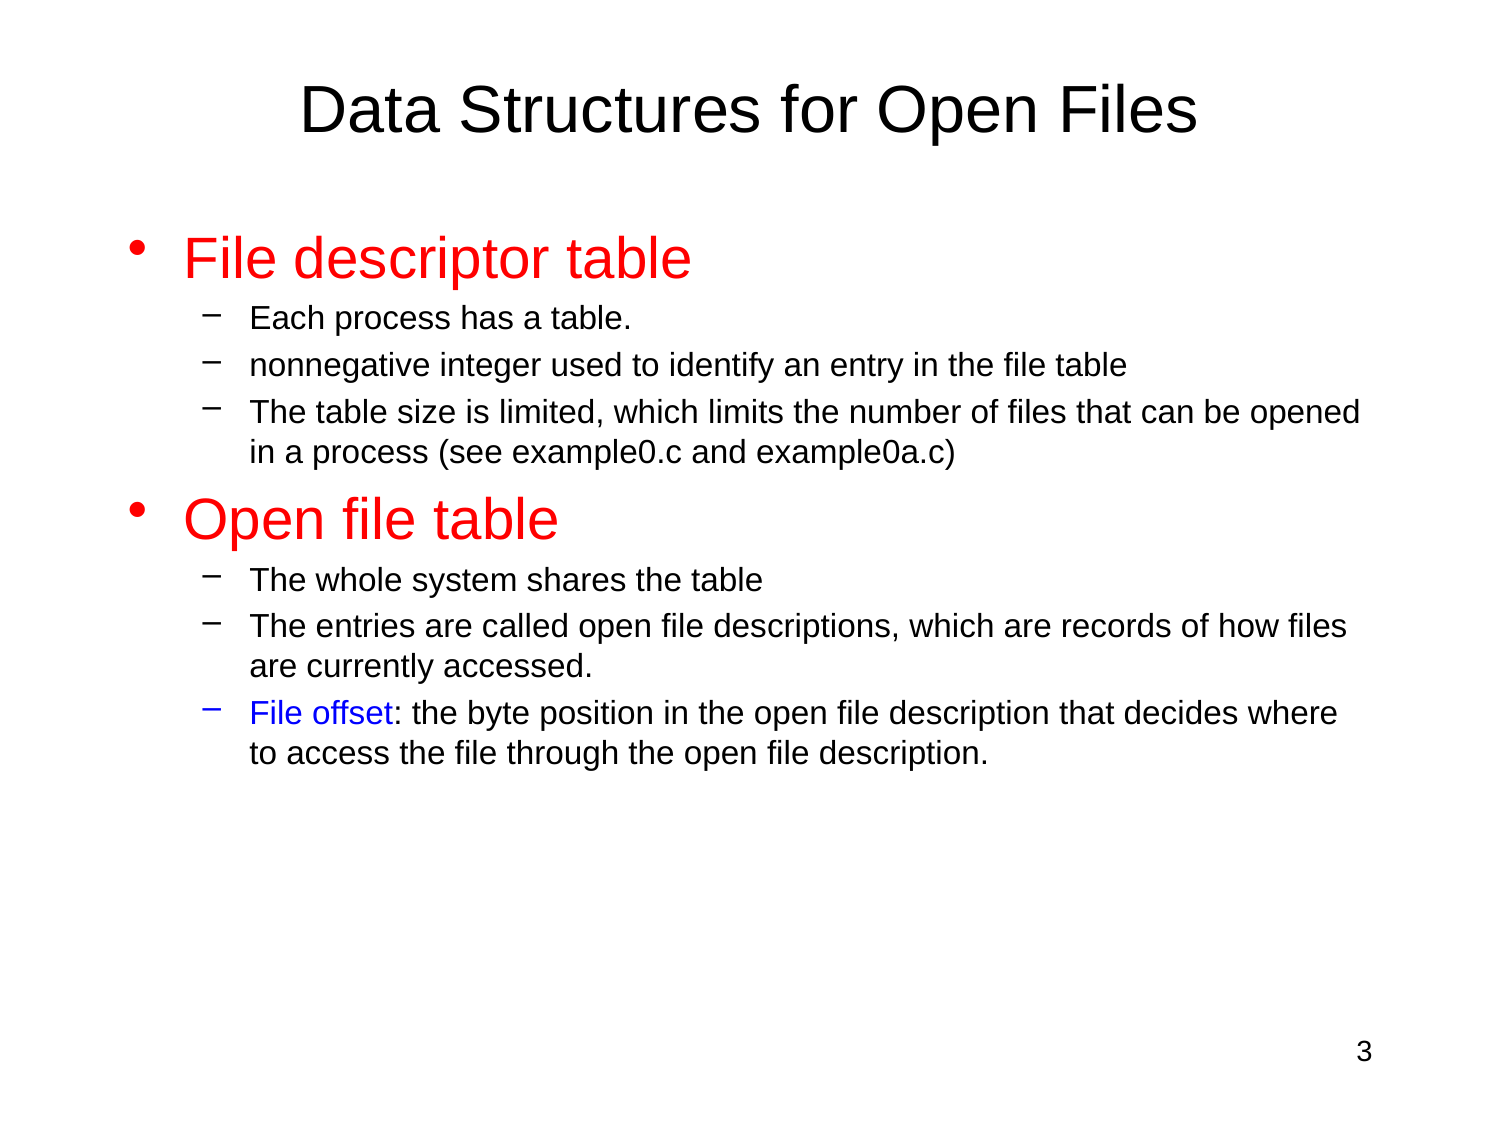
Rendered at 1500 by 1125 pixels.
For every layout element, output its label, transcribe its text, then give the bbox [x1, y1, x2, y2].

slide_number 3 [1074, 1024, 1388, 1101]
list File descriptor table Each process has a table. nonnegative integer used to identify an entry in the file table The table size is limited, which limits the number of files that can be opened in a process (see example0.c and example0a.c) Open file table The whole system shares the table The entries are called open file descriptions, which are records of how files are currently accessed. File offset: the byte position in the open file description that decides where to access the file through the open file description. [112, 212, 1388, 1000]
title Data Structures for Open Files [112, 50, 1388, 163]
